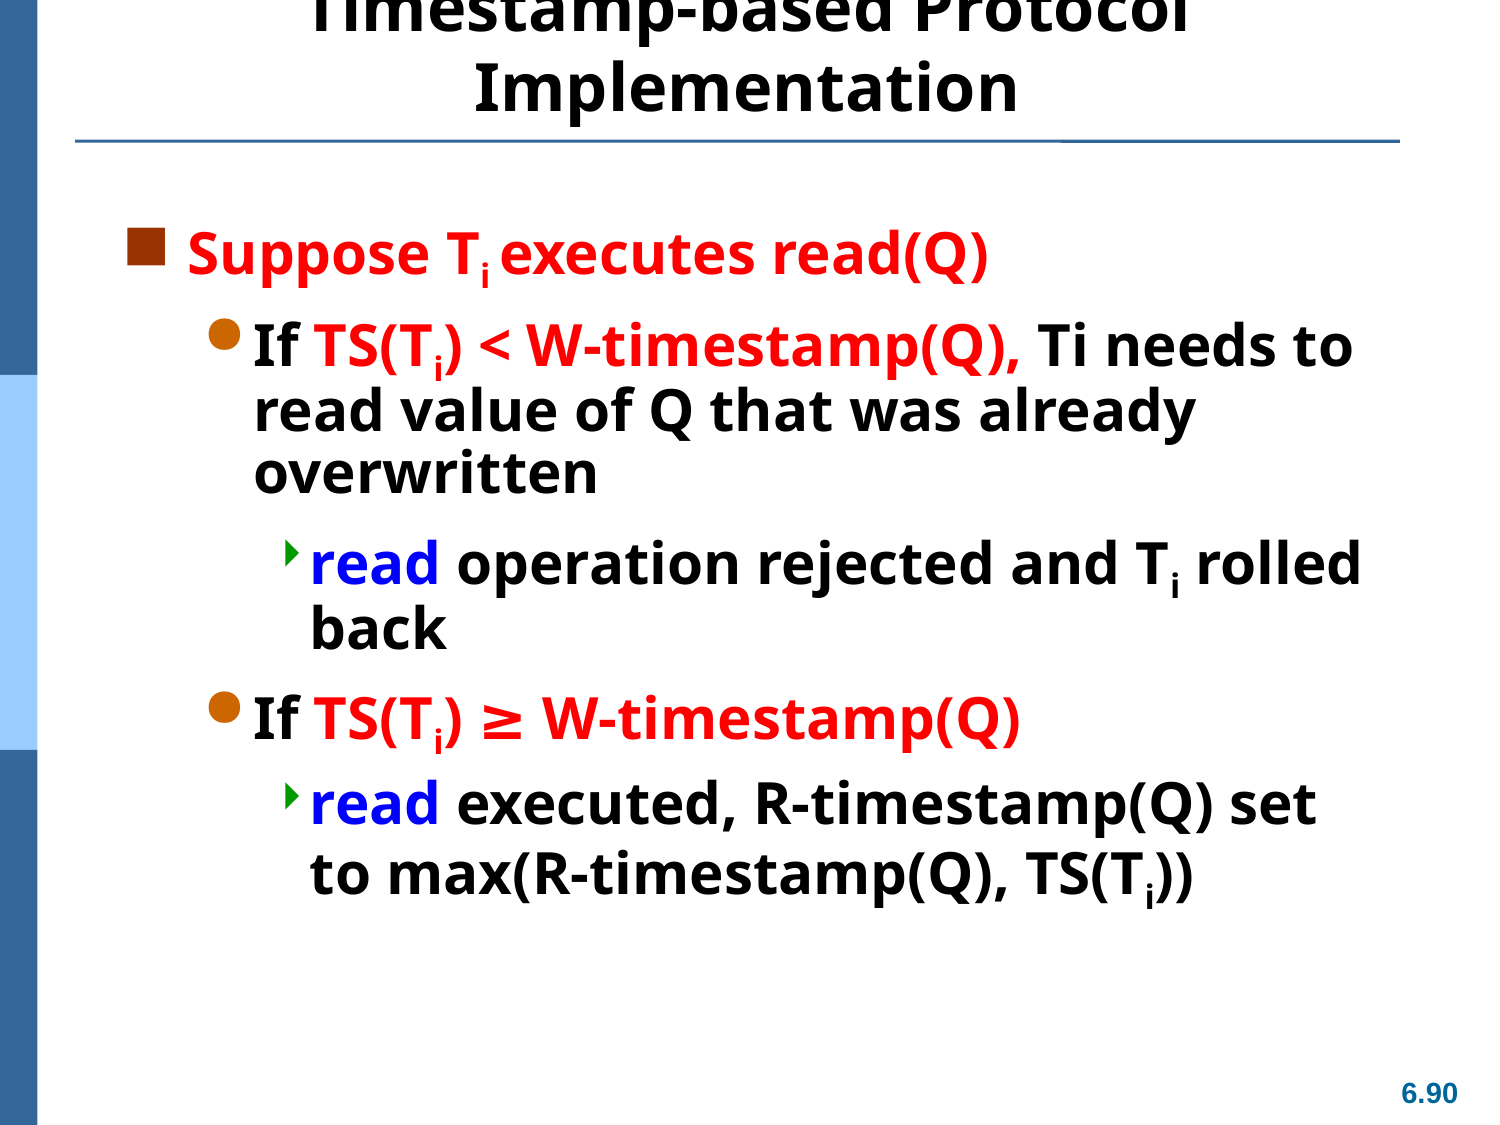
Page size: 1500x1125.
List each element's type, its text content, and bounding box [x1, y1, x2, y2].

title Timestamp-based Protocol Implementation [72, 37, 1423, 133]
list Suppose Ti executes read(Q) If TS(Ti) < W-timestamp(Q), Ti needs to read value of Q that was already overwritten read operation rejected and Ti rolled back If TS(Ti) ≥ W-timestamp(Q) read executed, R-timestamp(Q) set to max(R-timestamp(Q), TS(Ti)) [116, 209, 1389, 953]
